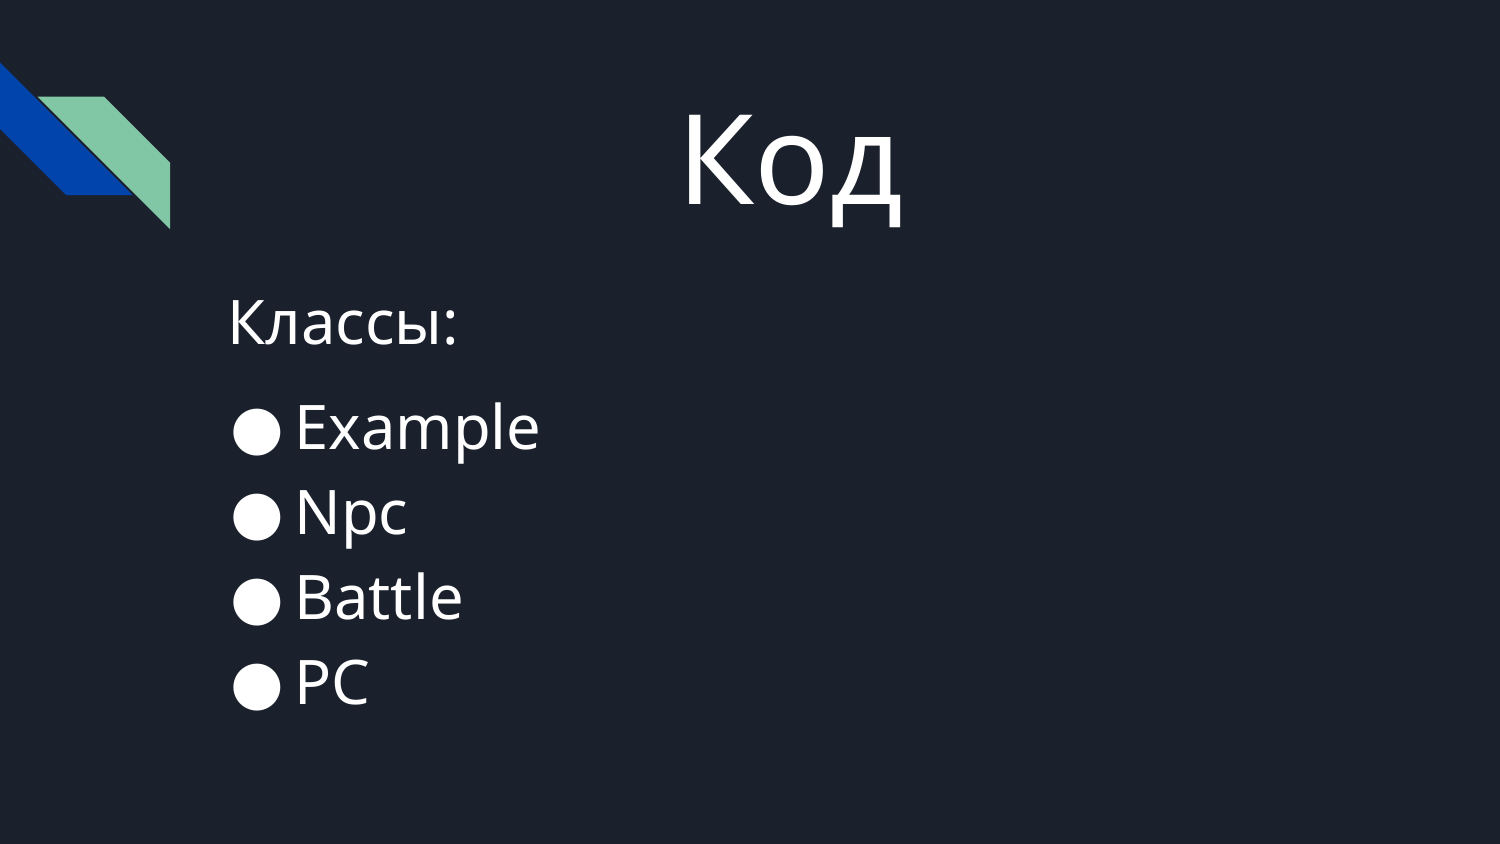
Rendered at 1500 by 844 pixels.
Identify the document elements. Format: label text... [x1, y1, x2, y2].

title Код [212, 64, 1368, 215]
list Классы: Example Npc Battle PC [212, 257, 1368, 735]
